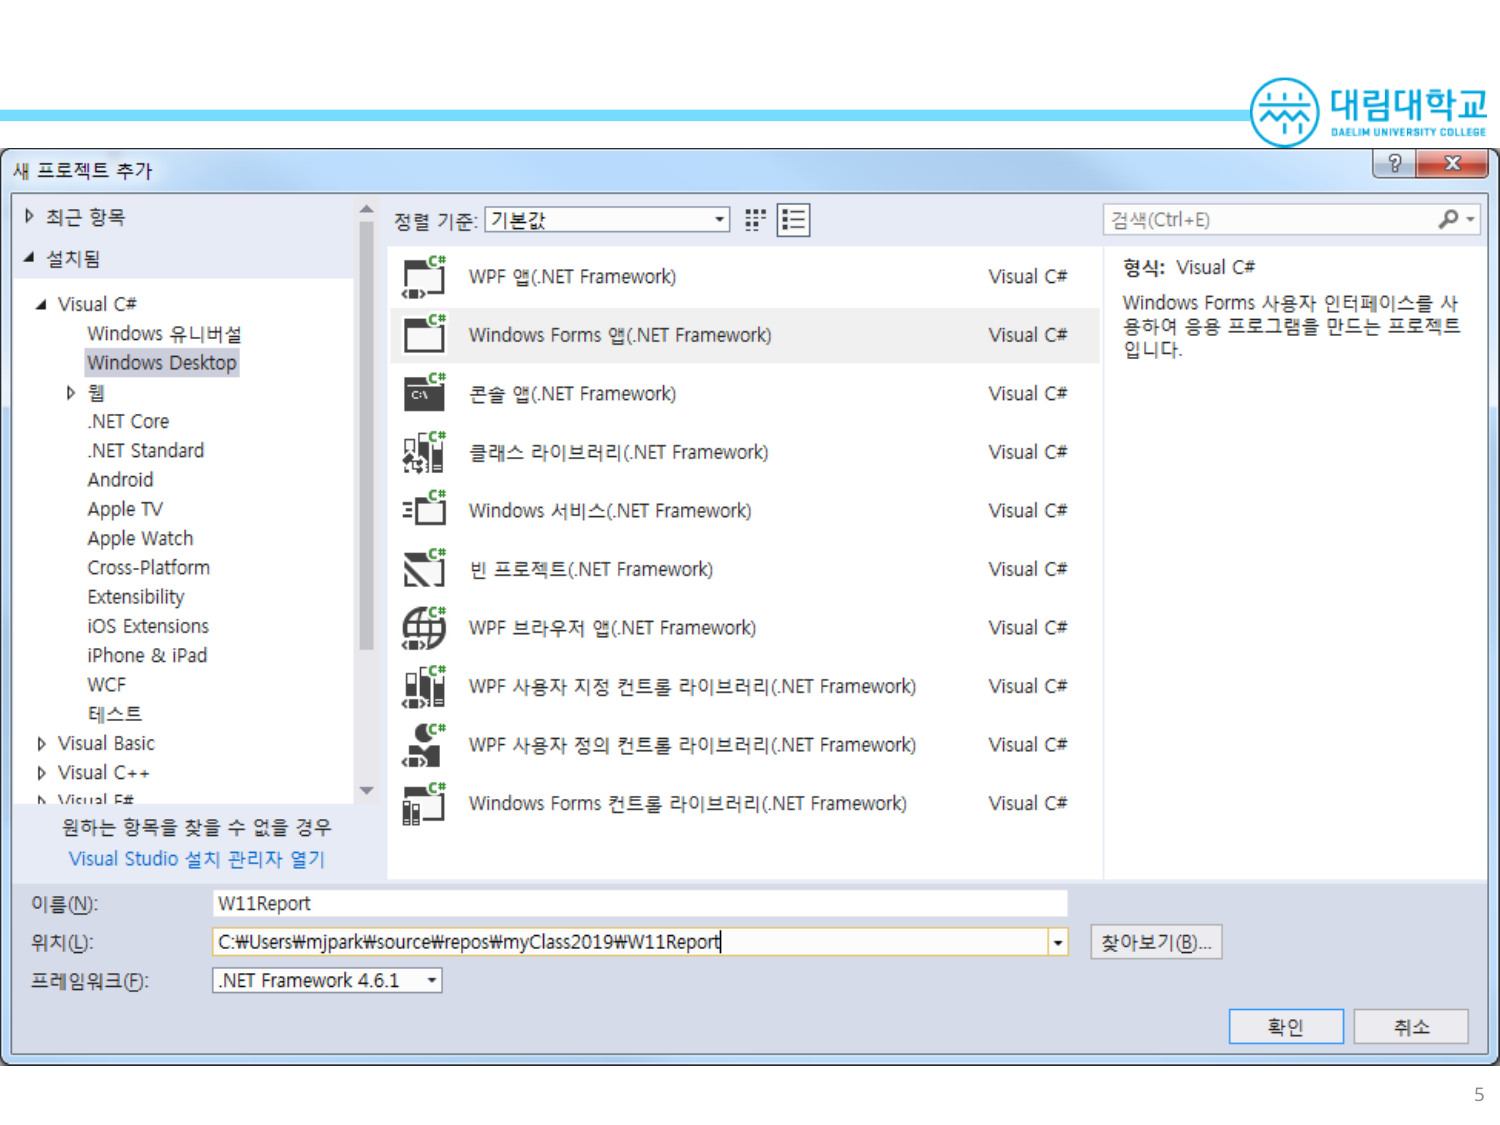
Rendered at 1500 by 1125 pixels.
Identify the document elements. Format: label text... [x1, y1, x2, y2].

picture [0, 76, 1500, 1066]
slide_number 5 [1162, 1066, 1500, 1125]
